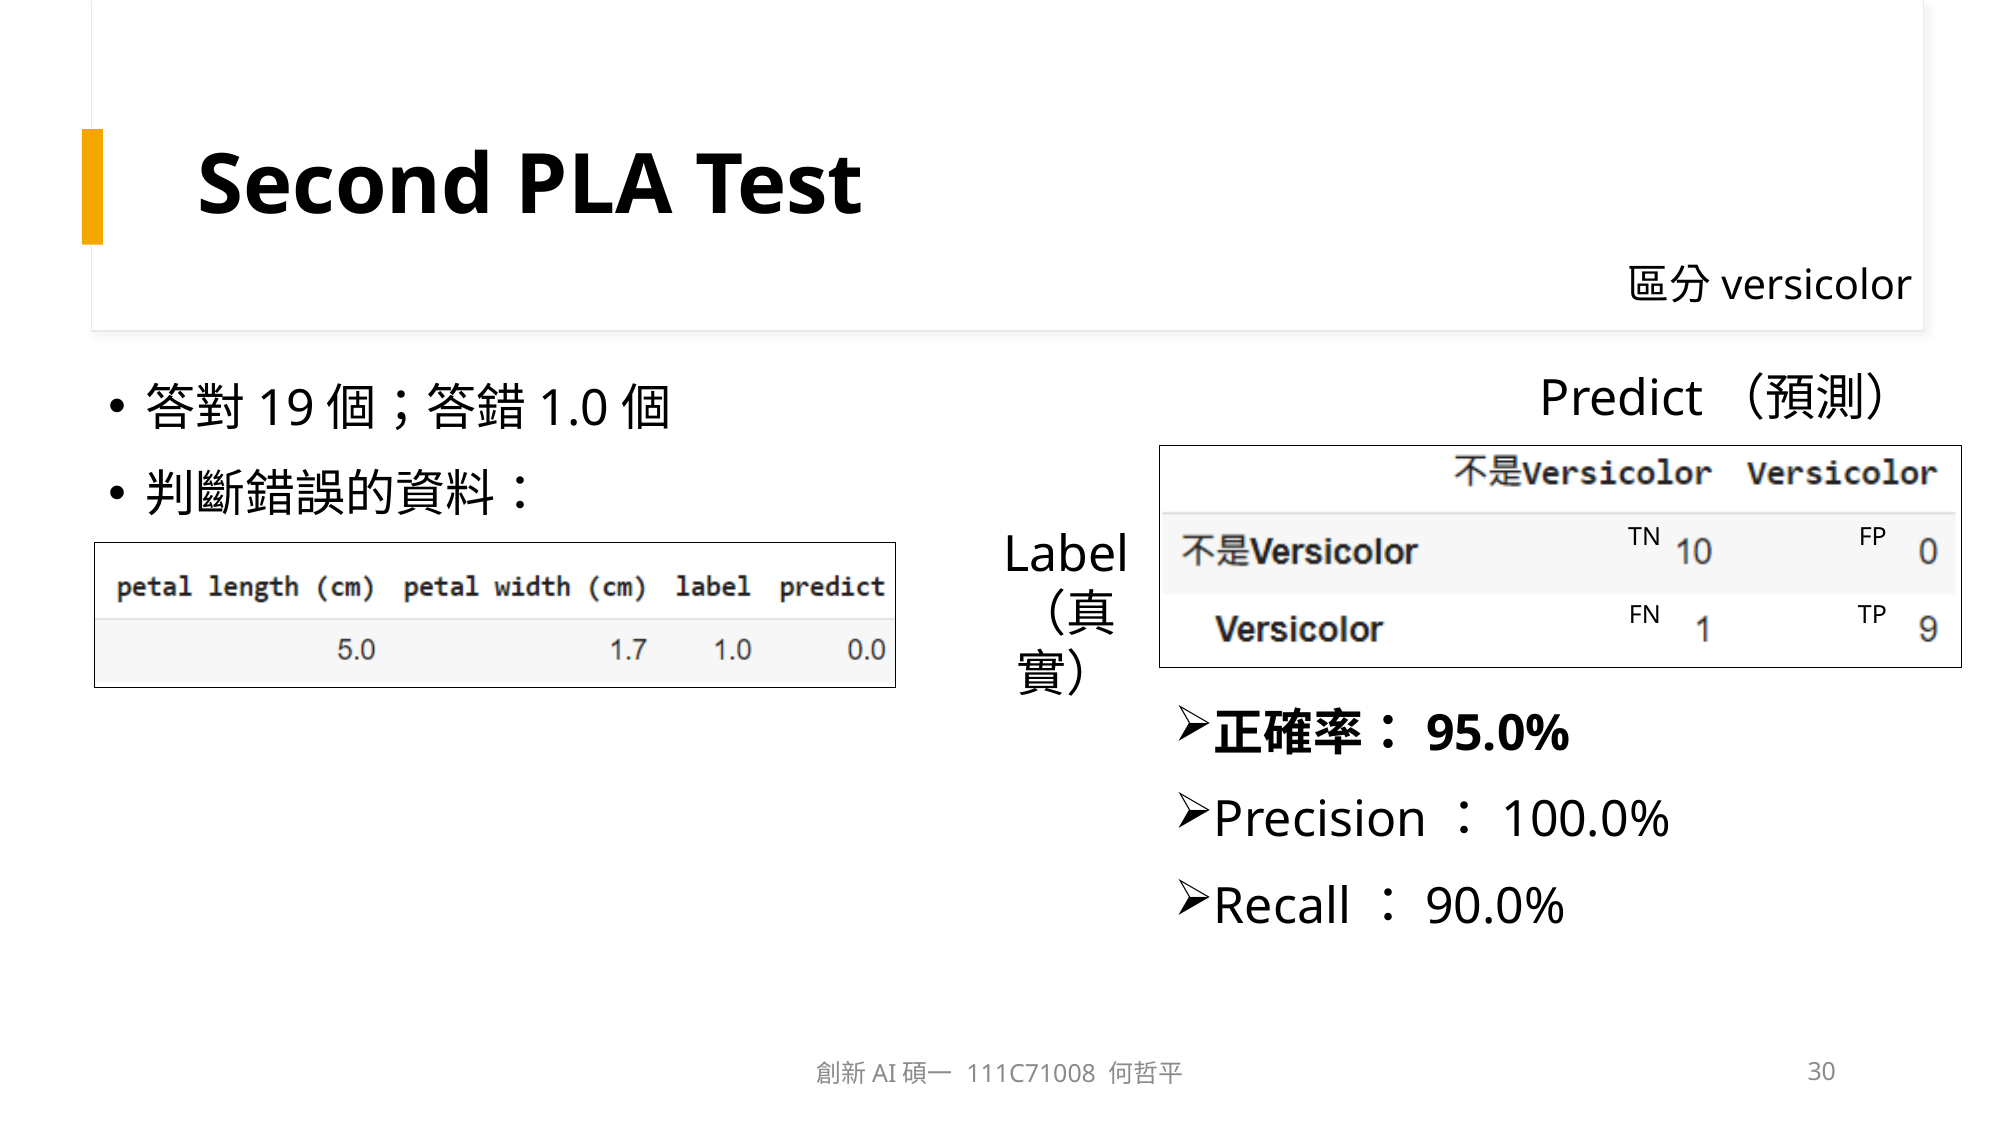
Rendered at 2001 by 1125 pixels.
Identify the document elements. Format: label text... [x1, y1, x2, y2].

picture [94, 542, 896, 687]
text_box Predict（預測） [1510, 358, 1945, 433]
title Second PLA Test [183, 90, 1851, 284]
text_box 區分versicolor [1560, 250, 1928, 316]
picture [1159, 445, 1962, 668]
footer 創新AI碩一 111C71008 何哲平 [662, 1042, 1338, 1103]
text_box Label （真實） [974, 514, 1160, 710]
text_box 正確率：95.0% Precision：100.0% Recall：90.0% [1159, 686, 1961, 1042]
list 答對19個；答錯1.0個 判斷錯誤的資料： [93, 361, 1762, 968]
slide_number 30 [1401, 1042, 1851, 1103]
